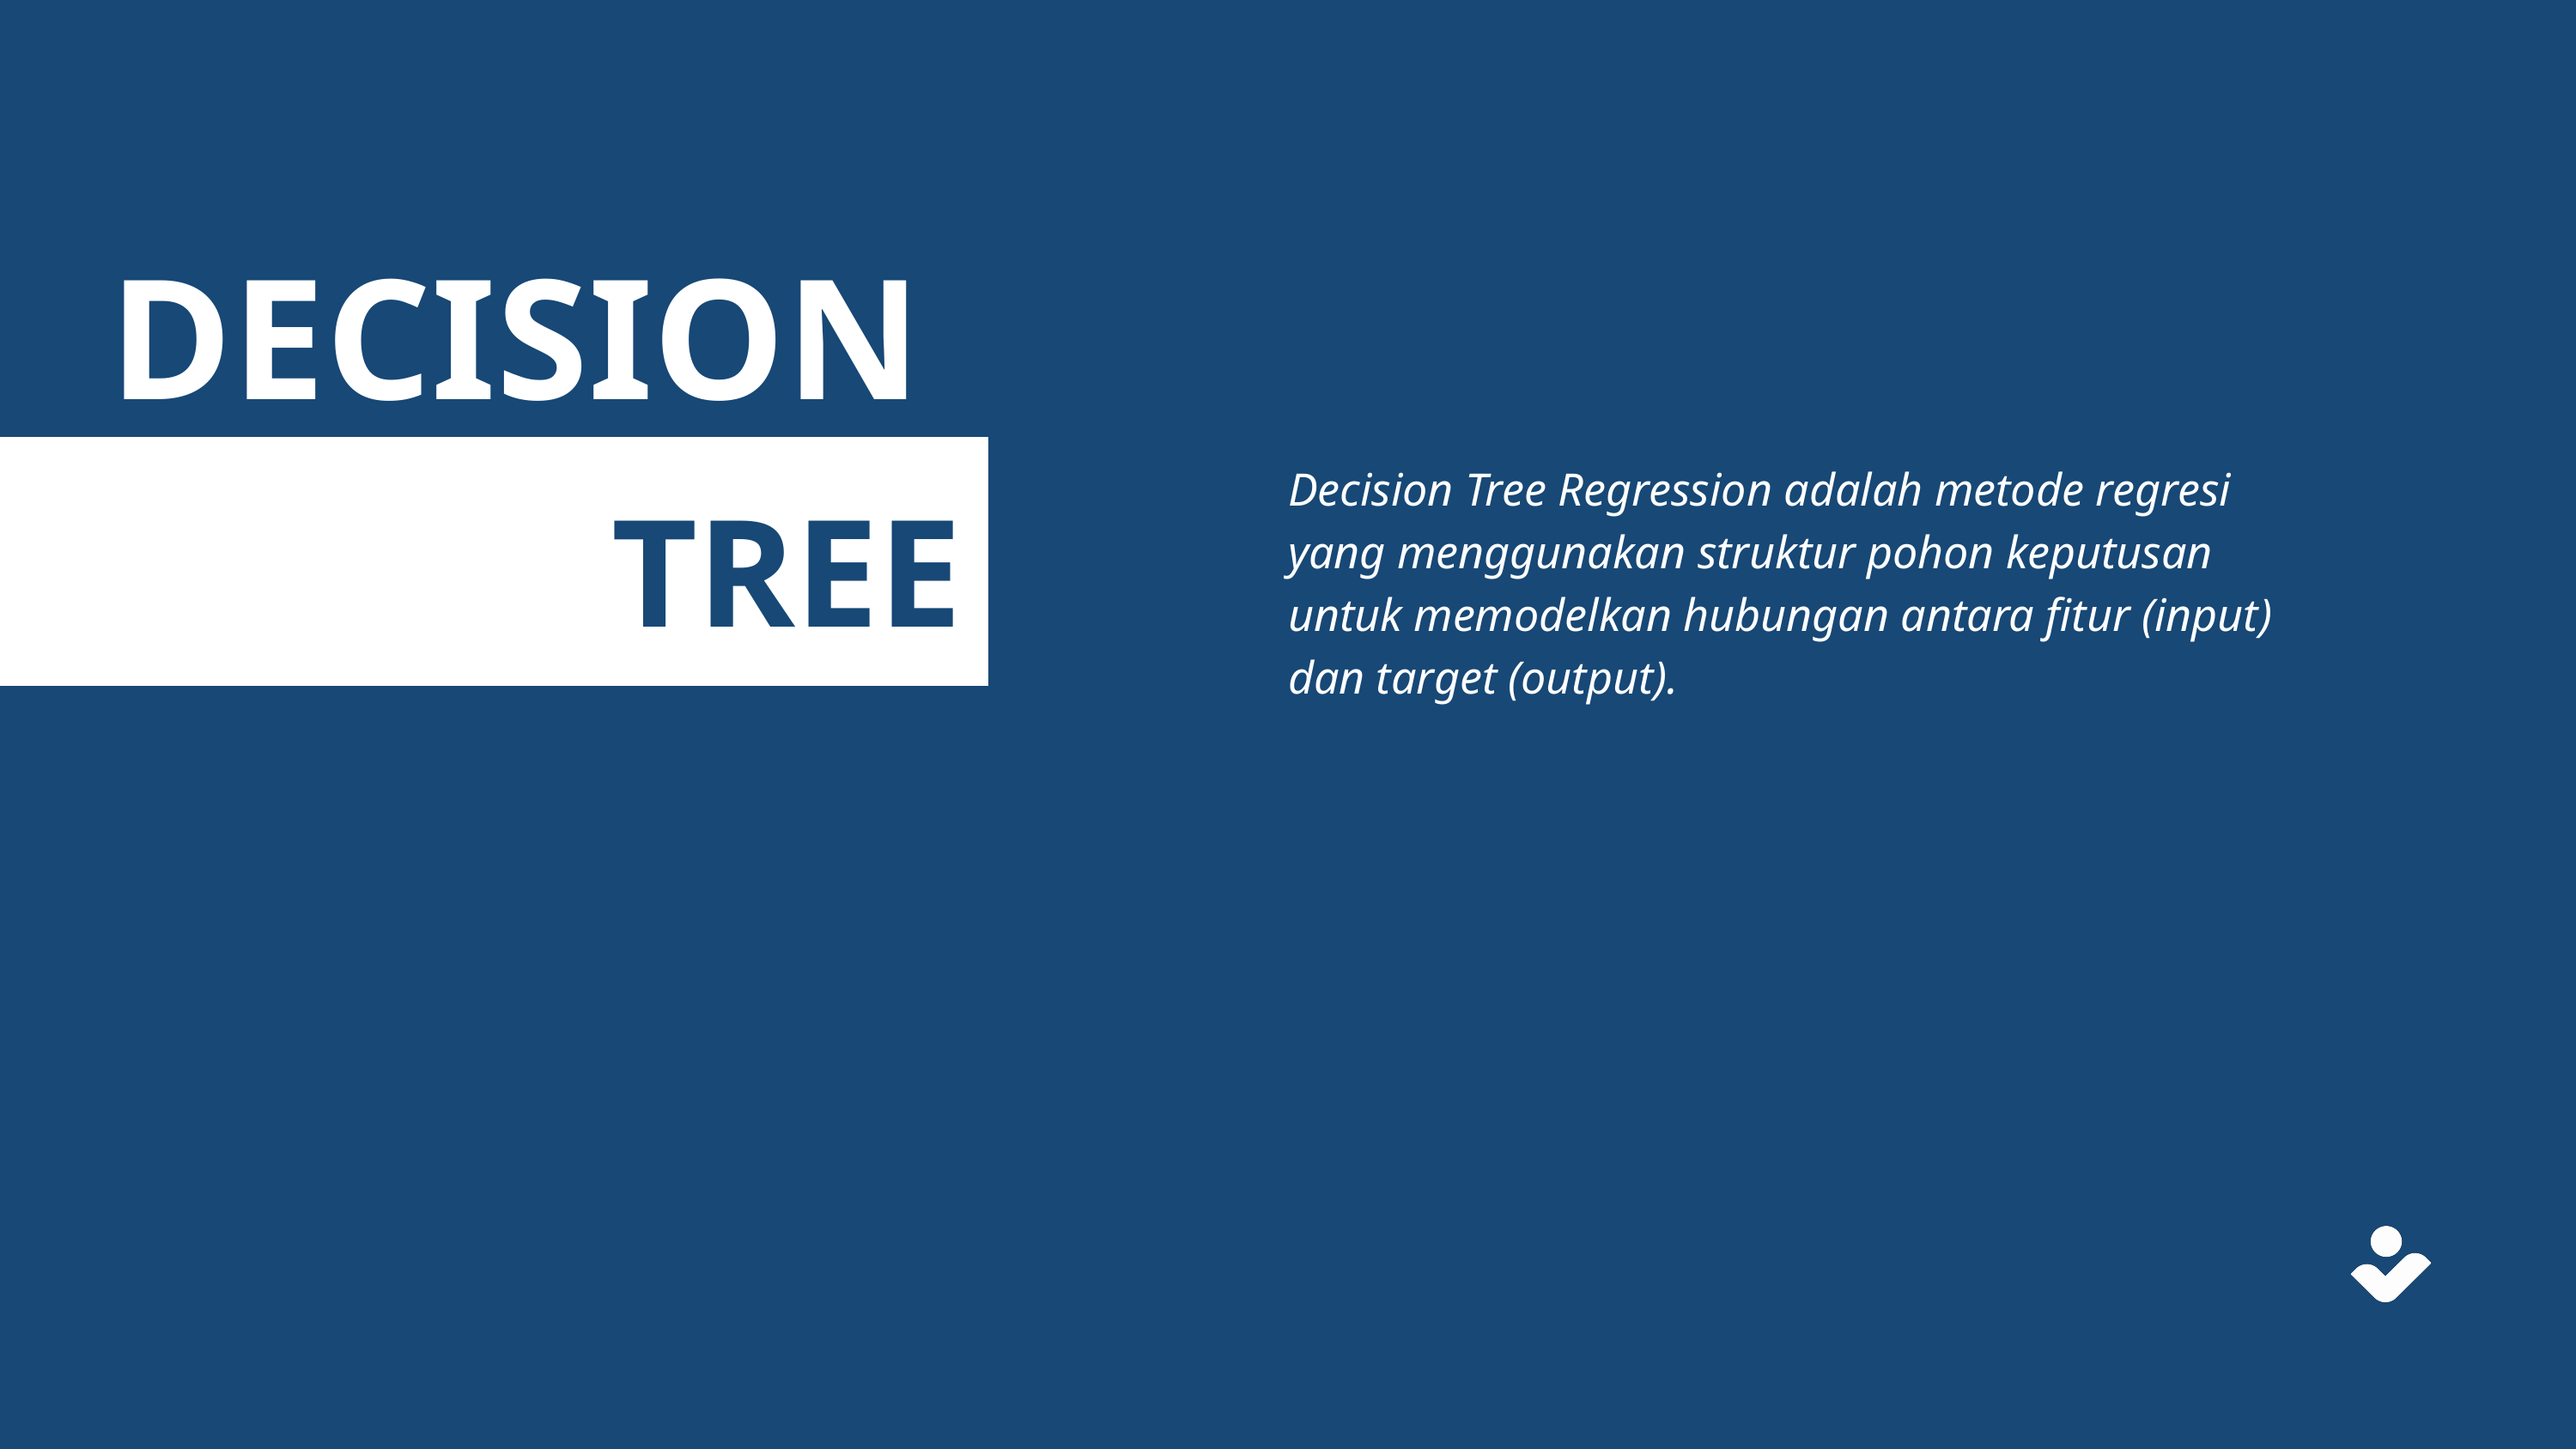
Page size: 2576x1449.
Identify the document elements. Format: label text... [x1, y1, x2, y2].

text_box DECISION [109, 250, 1673, 433]
text_box TREE [993, 448, 2174, 657]
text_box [0, 437, 988, 686]
text_box Decision Tree Regression adalah metode regresi yang menggunakan struktur pohon keputusan untuk memodelkan hubungan antara fitur (input) dan target (output). [1287, 452, 2278, 704]
text_box [2350, 1226, 2432, 1304]
